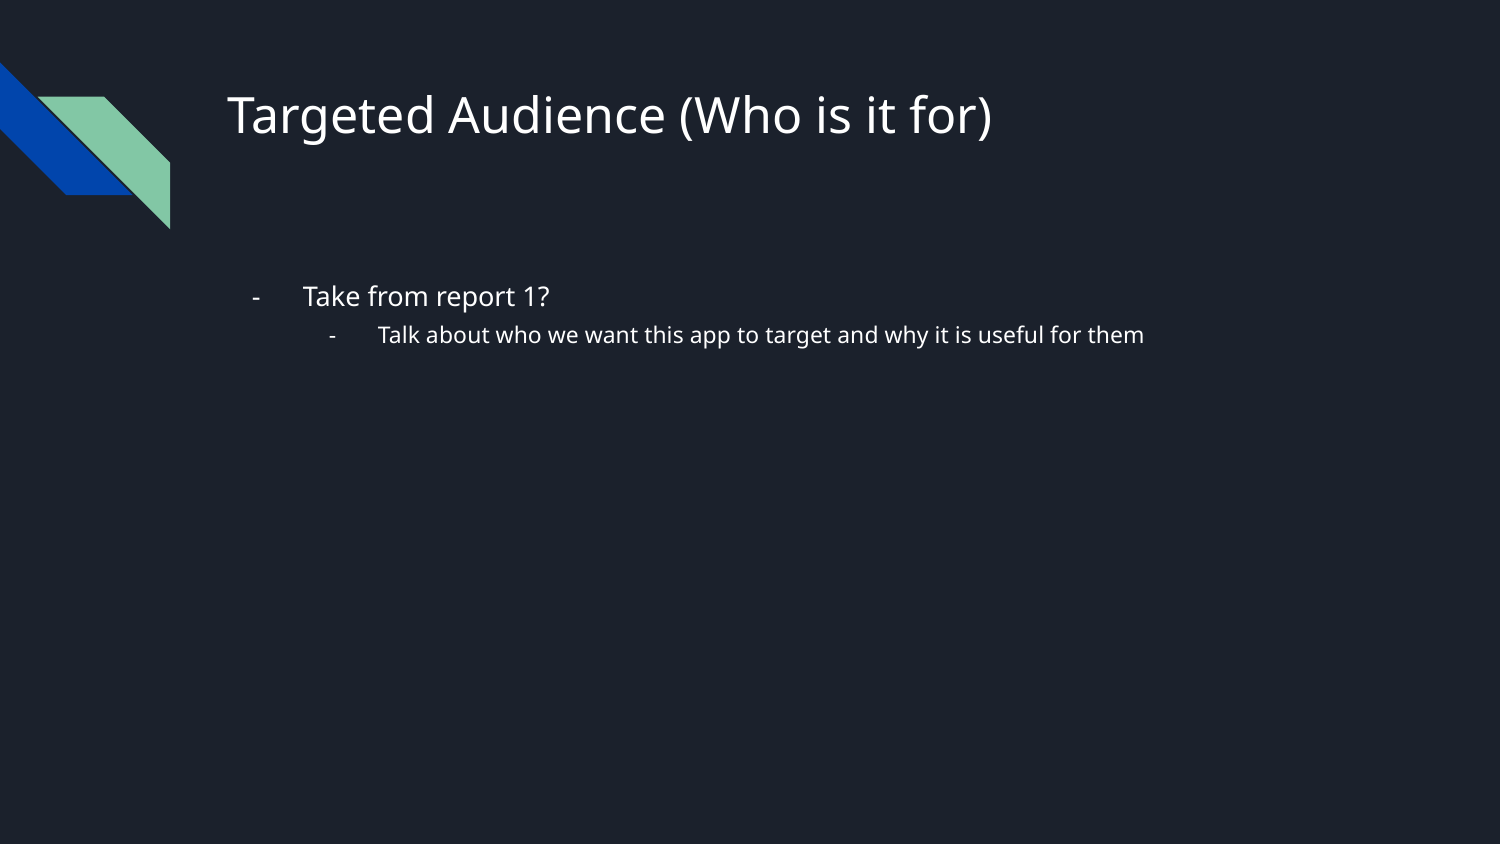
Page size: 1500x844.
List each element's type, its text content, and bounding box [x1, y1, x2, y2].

title Targeted Audience (Who is it for) [212, 64, 1368, 215]
list Take from report 1? Talk about who we want this app to target and why it is useful for them [212, 257, 1368, 735]
